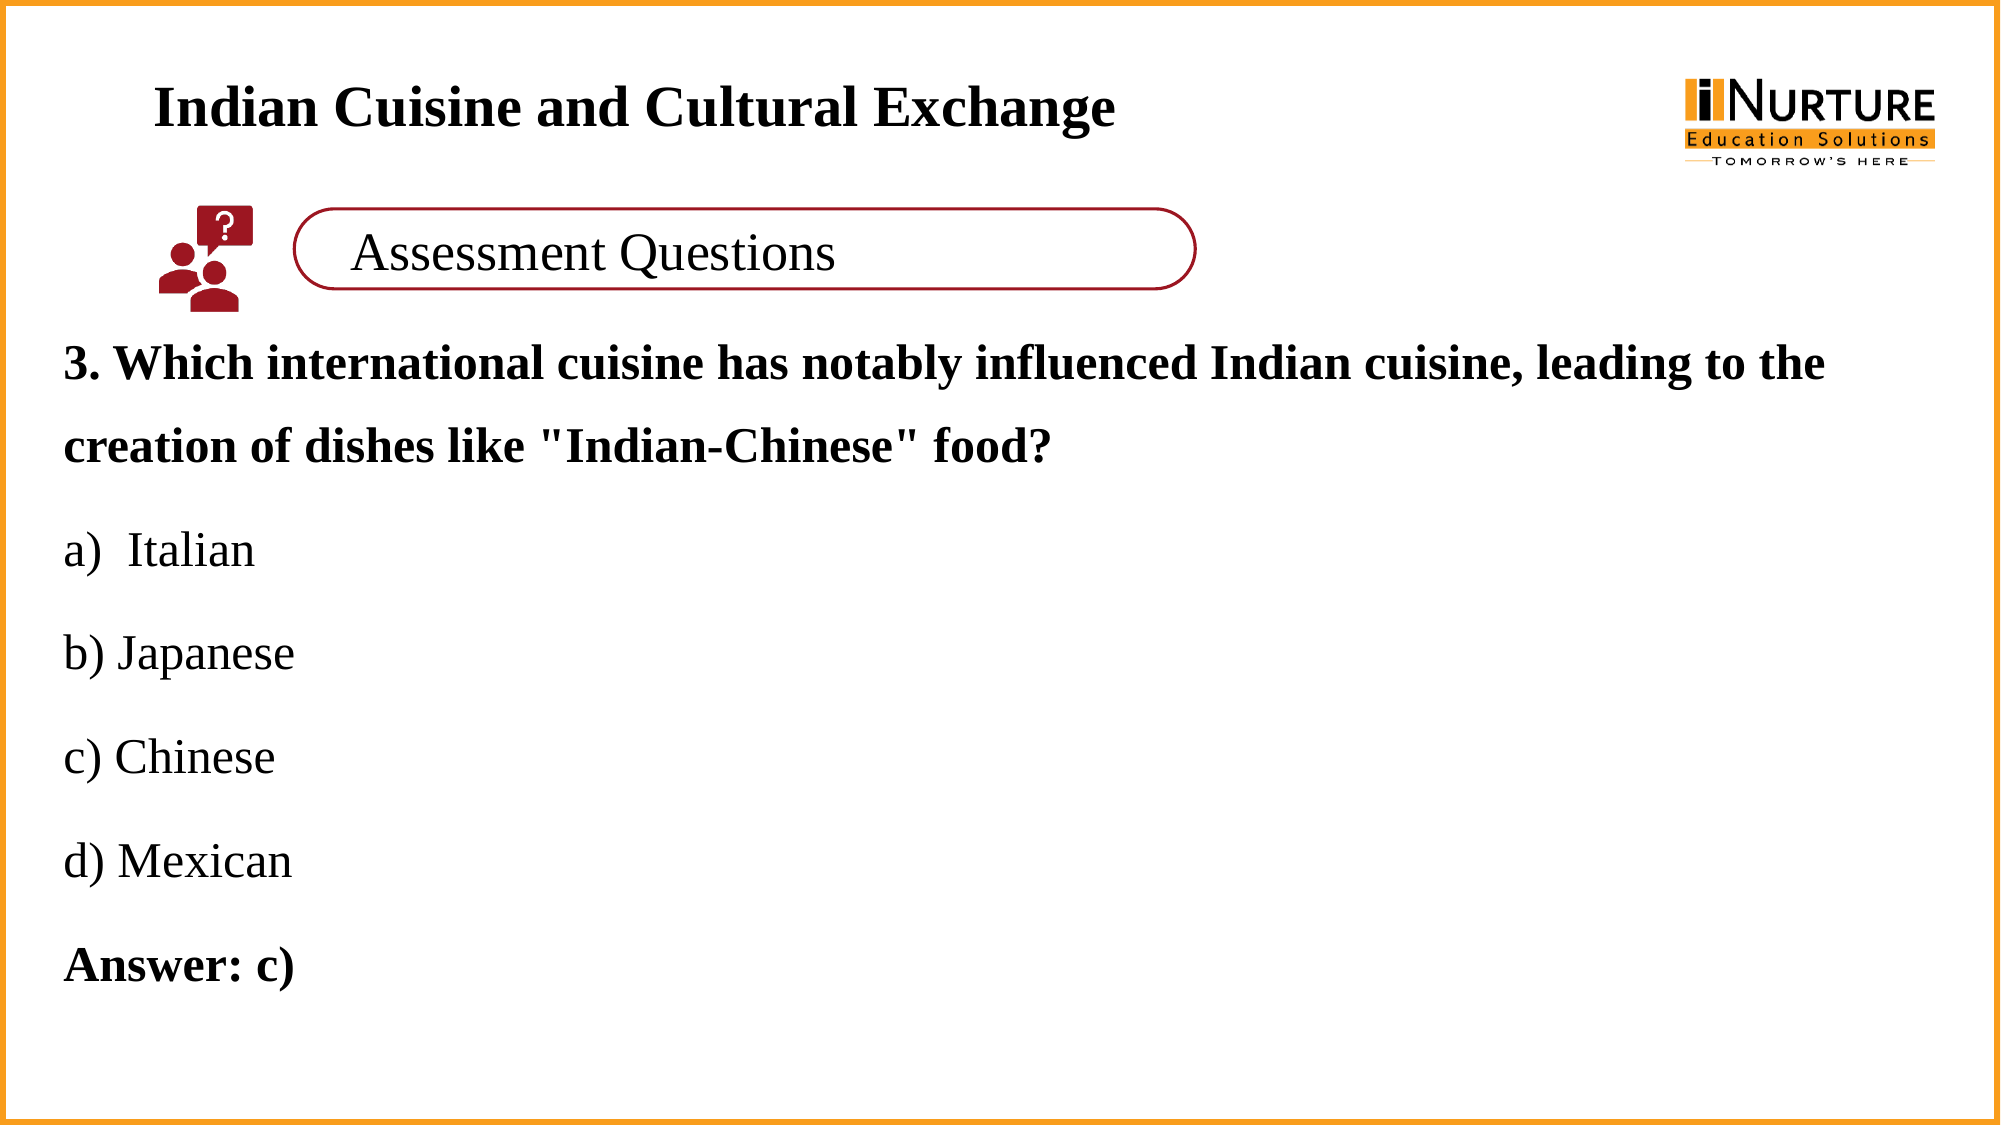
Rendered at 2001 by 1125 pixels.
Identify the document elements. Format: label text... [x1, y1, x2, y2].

list 3. Which international cuisine has notably influenced Indian cuisine, leading to the creation of dishes like "Indian-Chinese" food? a) Italian b) Japanese c) Chinese d) Mexican Answer: c) [35, 299, 1846, 1088]
picture [1665, 57, 1960, 184]
picture [142, 195, 269, 299]
list Indian Cuisine and Cultural Exchange [101, 72, 1656, 184]
